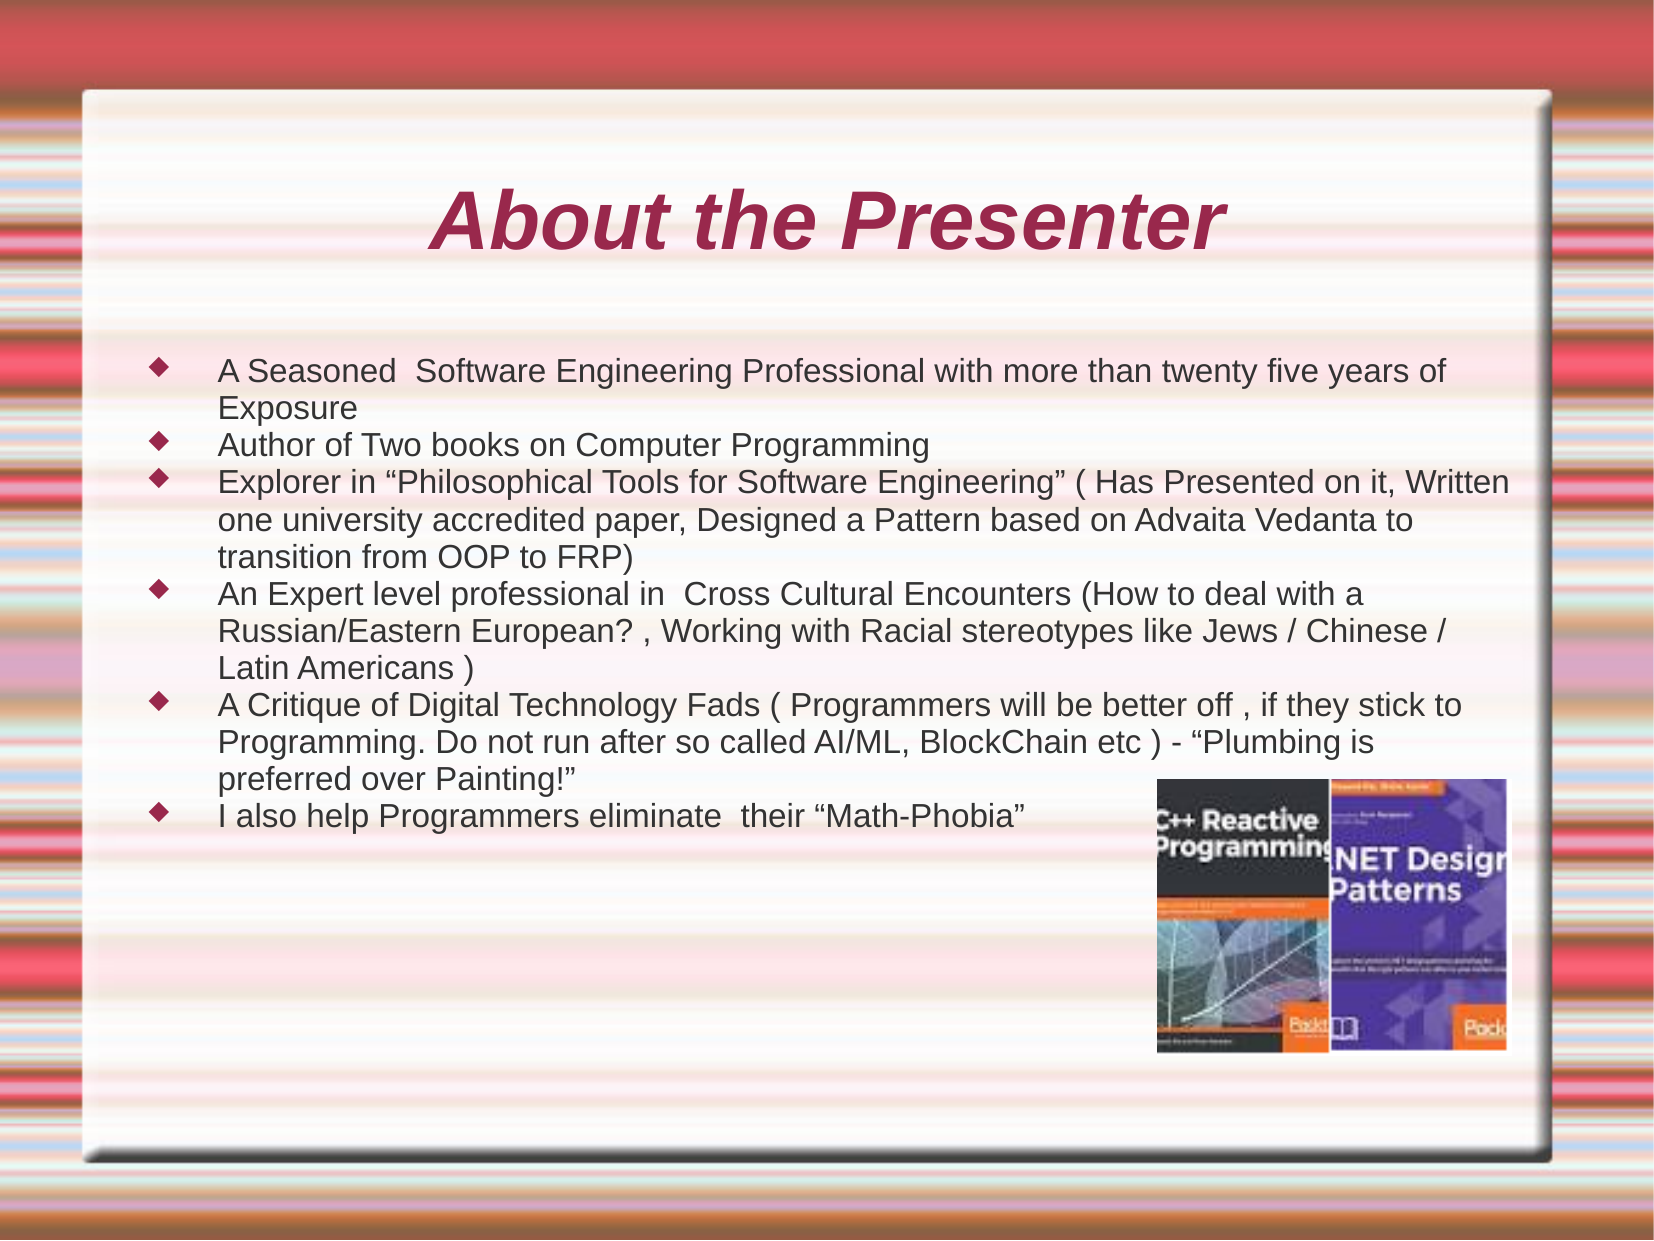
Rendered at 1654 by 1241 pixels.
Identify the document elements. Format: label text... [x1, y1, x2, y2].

list A Seasoned Software Engineering Professional with more than twenty five years of Exposure Author of Two books on Computer Programming Explorer in “Philosophical Tools for Software Engineering” ( Has Presented on it, Written one university accredited paper, Designed a Pattern based on Advaita Vedanta to transition from OOP to FRP) An Expert level professional in Cross Cultural Encounters (How to deal with a Russian/Eastern European? , Working with Racial stereotypes like Jews / Chinese / Latin Americans ) A Critique of Digital Technology Fads ( Programmers will be better off , if they stick to Programming. Do not run after so called AI/ML, BlockChain etc ) - “Plumbing is preferred over Painting!” I also help Programmers eliminate their “Math-Phobia” [134, 350, 1516, 1132]
title About the Presenter [121, 114, 1534, 322]
picture [0, 0, 1654, 1240]
